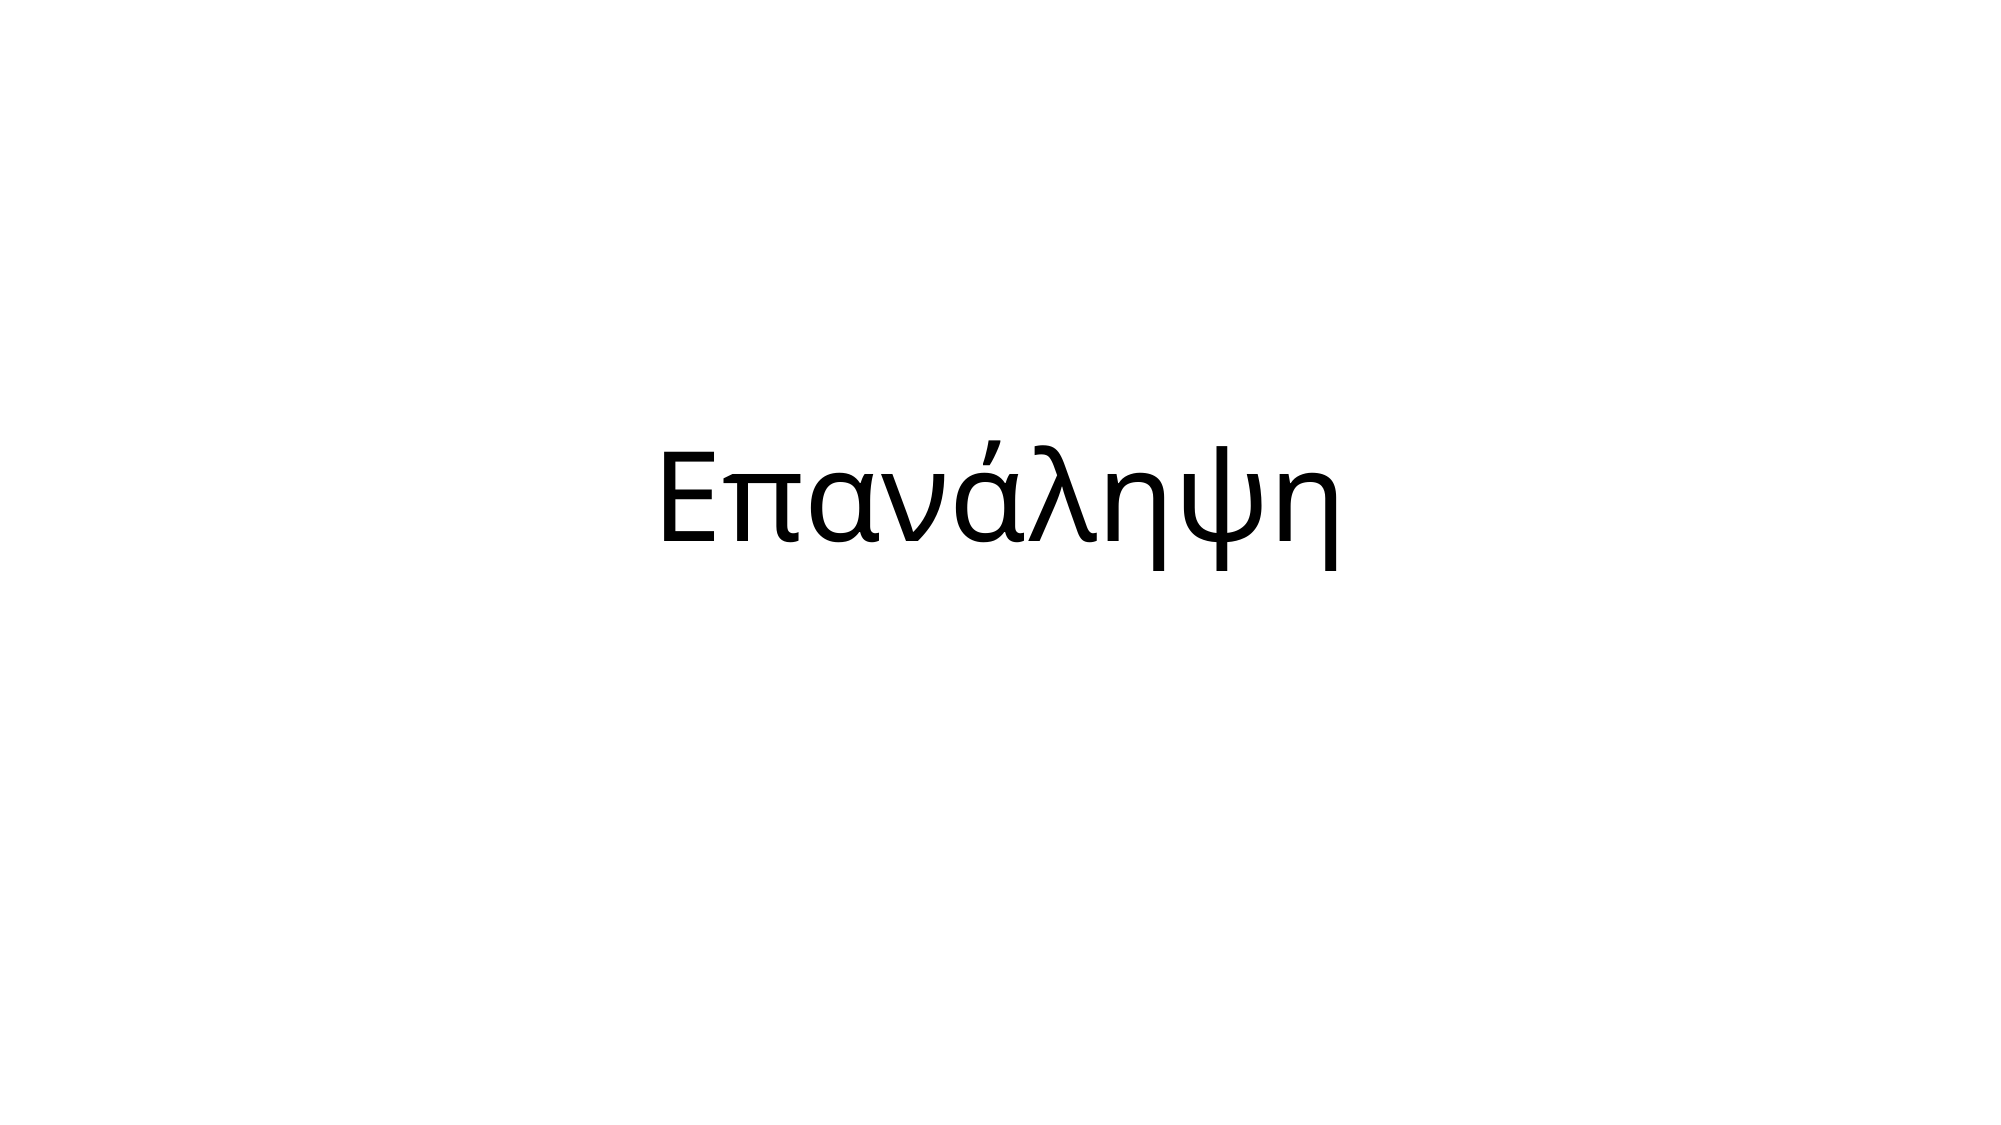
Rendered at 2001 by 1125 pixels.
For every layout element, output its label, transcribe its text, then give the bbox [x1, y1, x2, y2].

title Επανάληψη [249, 184, 1750, 576]
